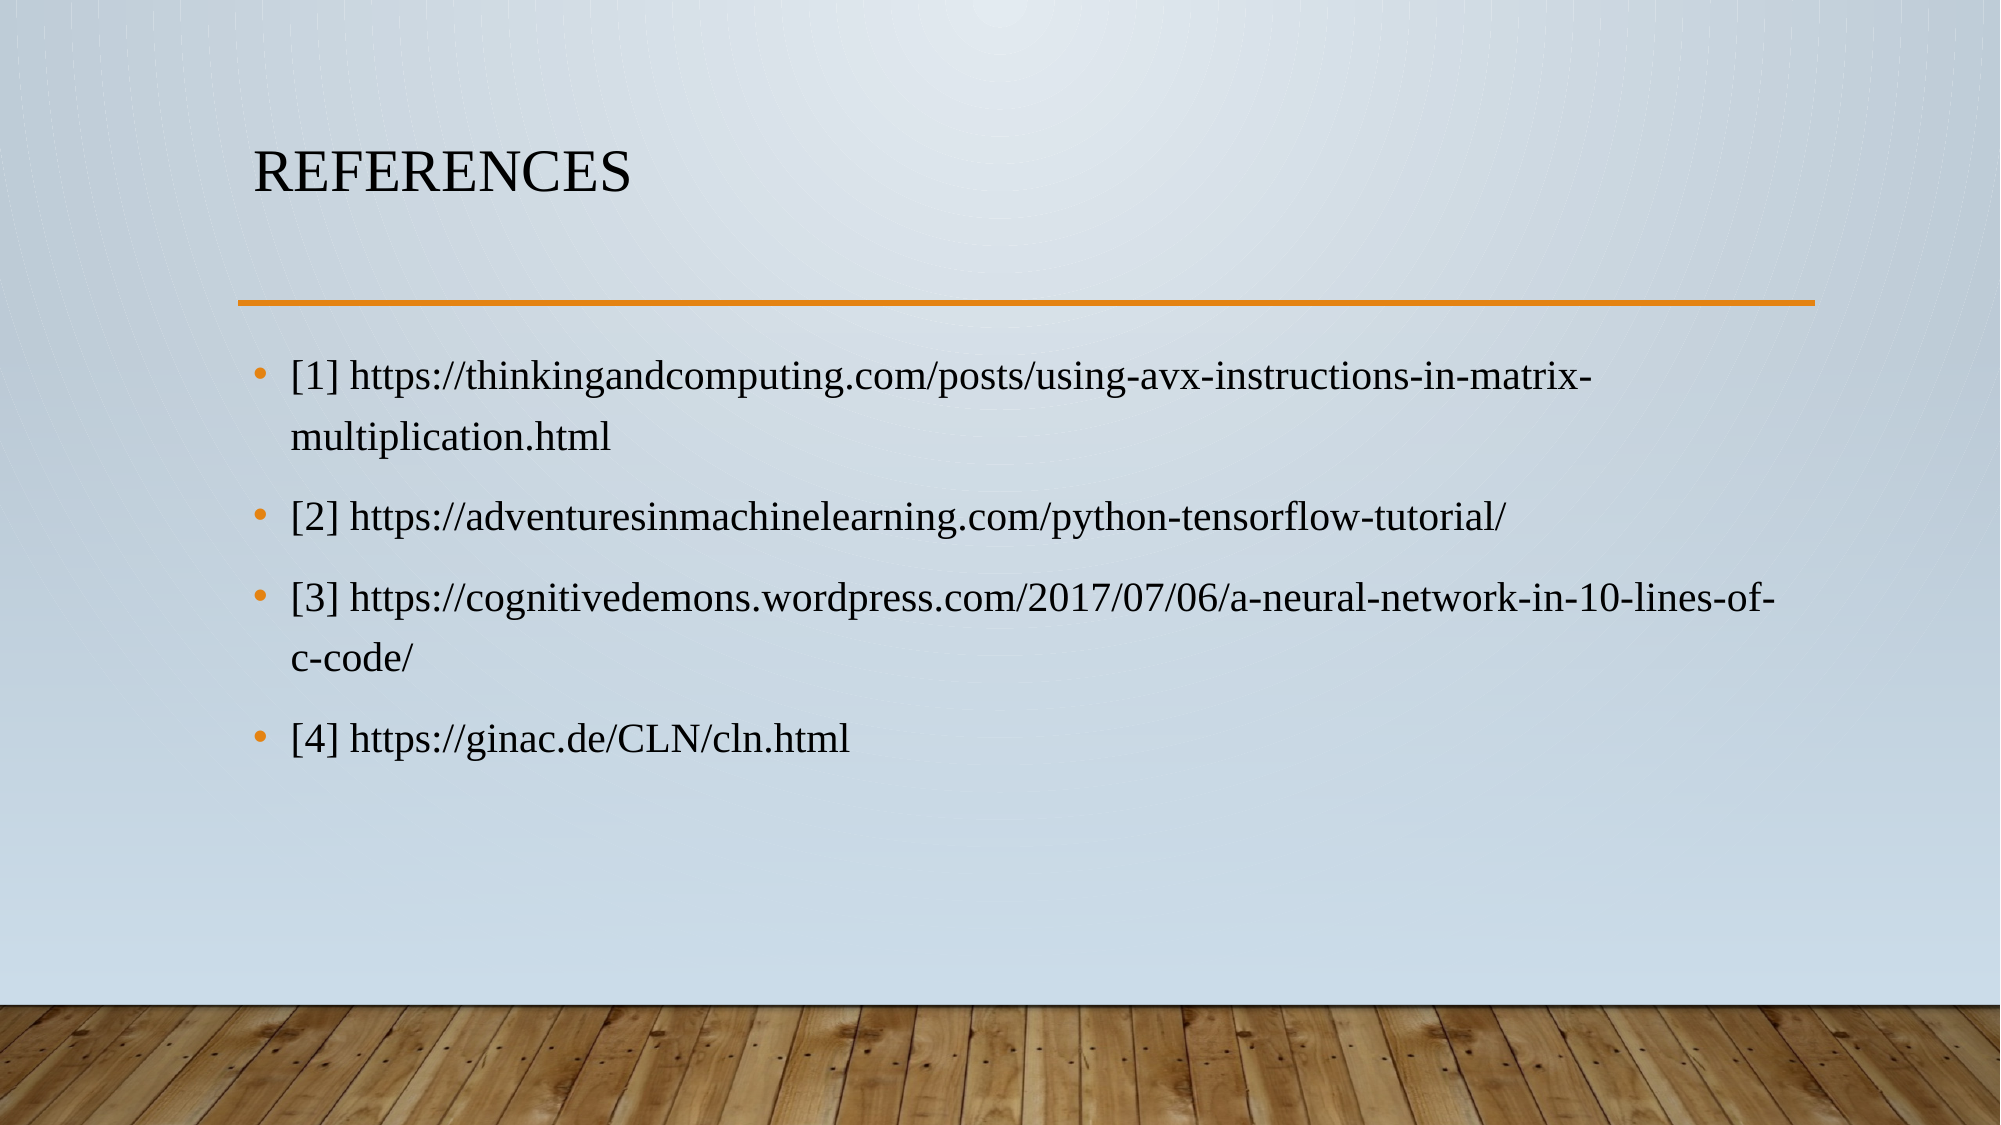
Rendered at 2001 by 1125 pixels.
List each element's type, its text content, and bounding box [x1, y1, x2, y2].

title references [238, 131, 1814, 305]
list [1] https://thinkingandcomputing.com/posts/using-avx-instructions-in-matrix-multiplication.html [2] https://adventuresinmachinelearning.com/python-tensorflow-tutorial/ [3] https://cognitivedemons.wordpress.com/2017/07/06/a-neural-network-in-10-lines-of-c-code/ [4] https://ginac.de/CLN/cln.html [238, 330, 1814, 897]
picture [0, 1005, 2000, 1125]
